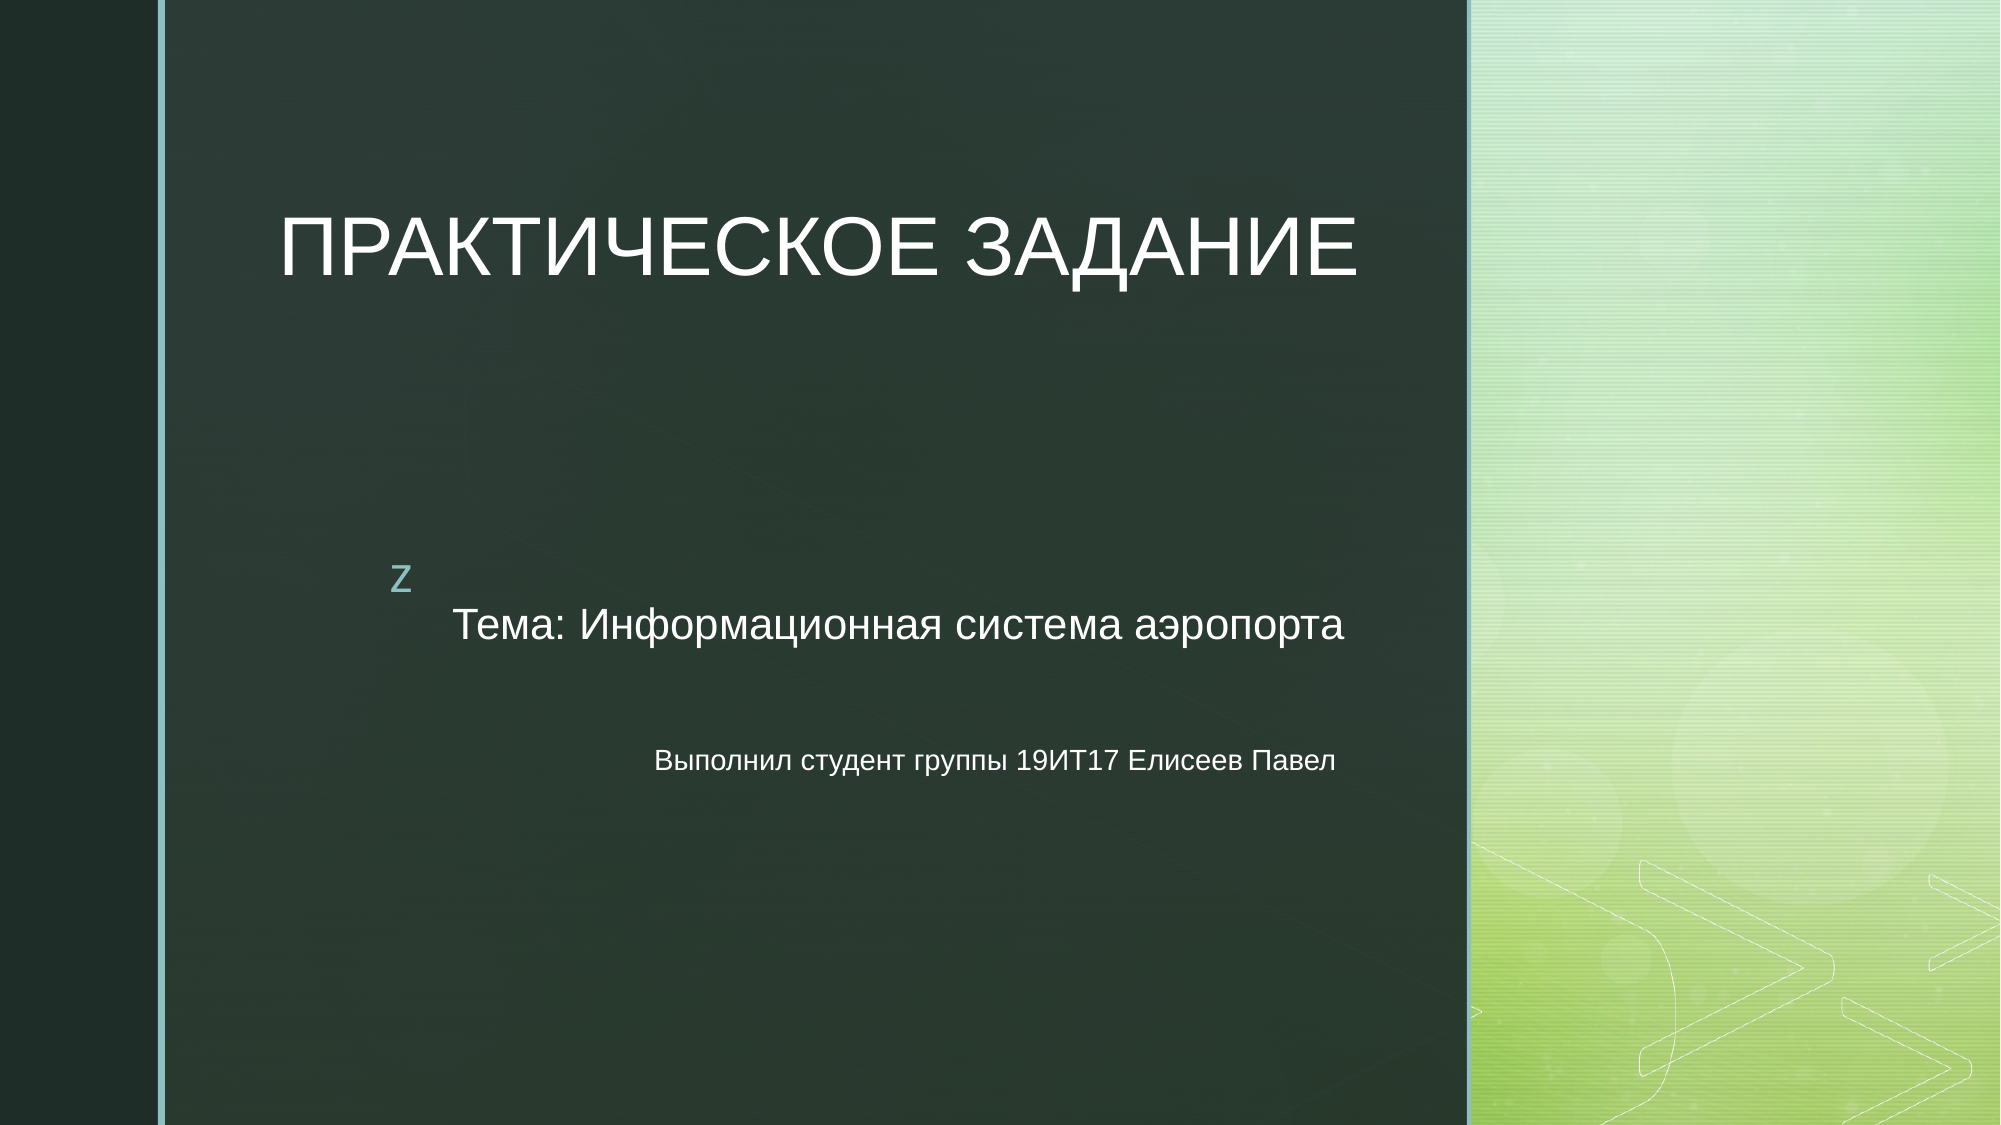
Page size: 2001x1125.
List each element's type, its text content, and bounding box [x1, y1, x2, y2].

text_box Практическое задание [263, 41, 1387, 300]
text_box Тема: Информационная система аэропорта Выполнил студент группы 19ИТ17 Елисеев Павел [389, 588, 1361, 848]
picture [1472, 0, 2001, 1125]
